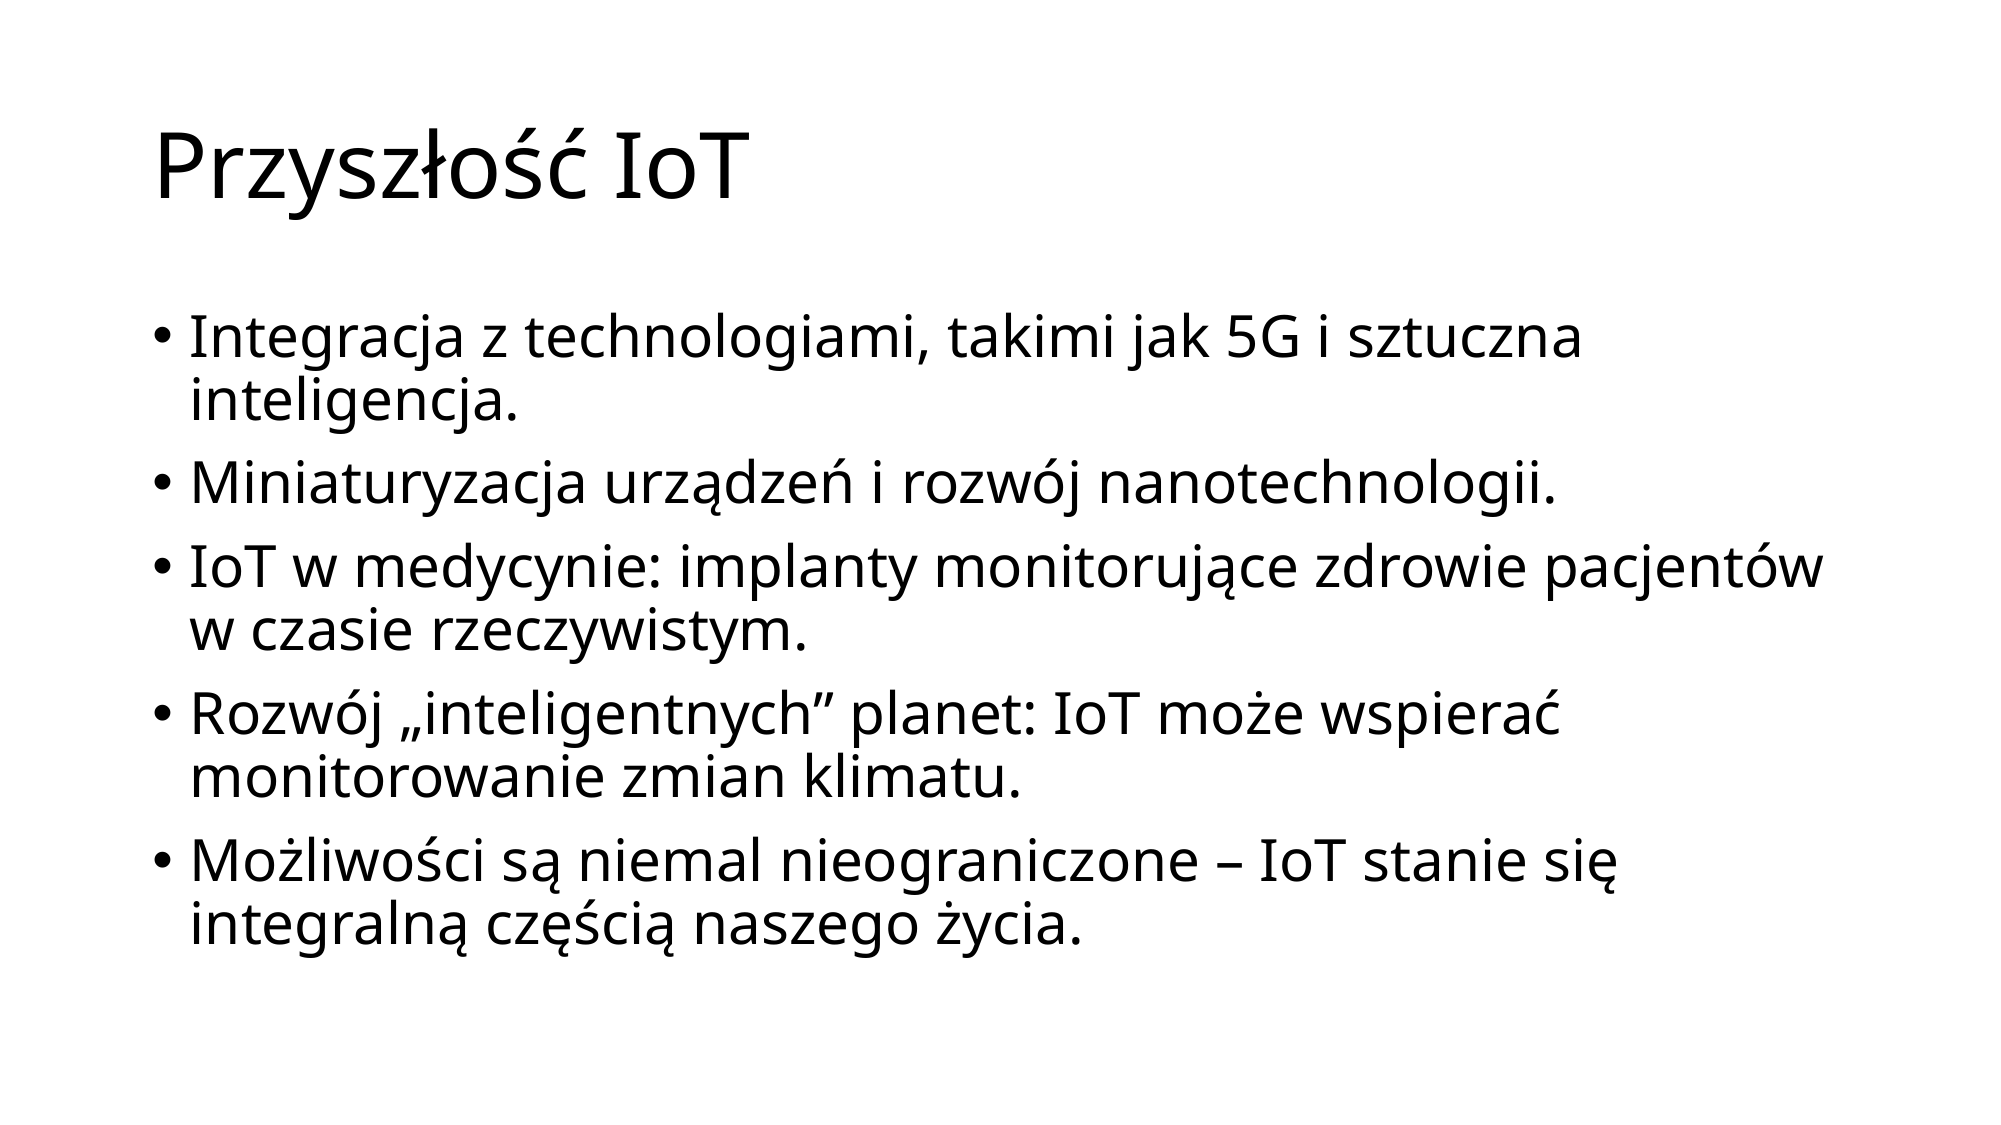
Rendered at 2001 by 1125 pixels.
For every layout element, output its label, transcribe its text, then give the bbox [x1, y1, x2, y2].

title Przyszłość IoT [137, 59, 1863, 278]
list Integracja z technologiami, takimi jak 5G i sztuczna inteligencja. Miniaturyzacja urządzeń i rozwój nanotechnologii. IoT w medycynie: implanty monitorujące zdrowie pacjentów w czasie rzeczywistym. Rozwój „inteligentnych” planet: IoT może wspierać monitorowanie zmian klimatu. Możliwości są niemal nieograniczone – IoT stanie się integralną częścią naszego życia. [137, 299, 1863, 1014]
